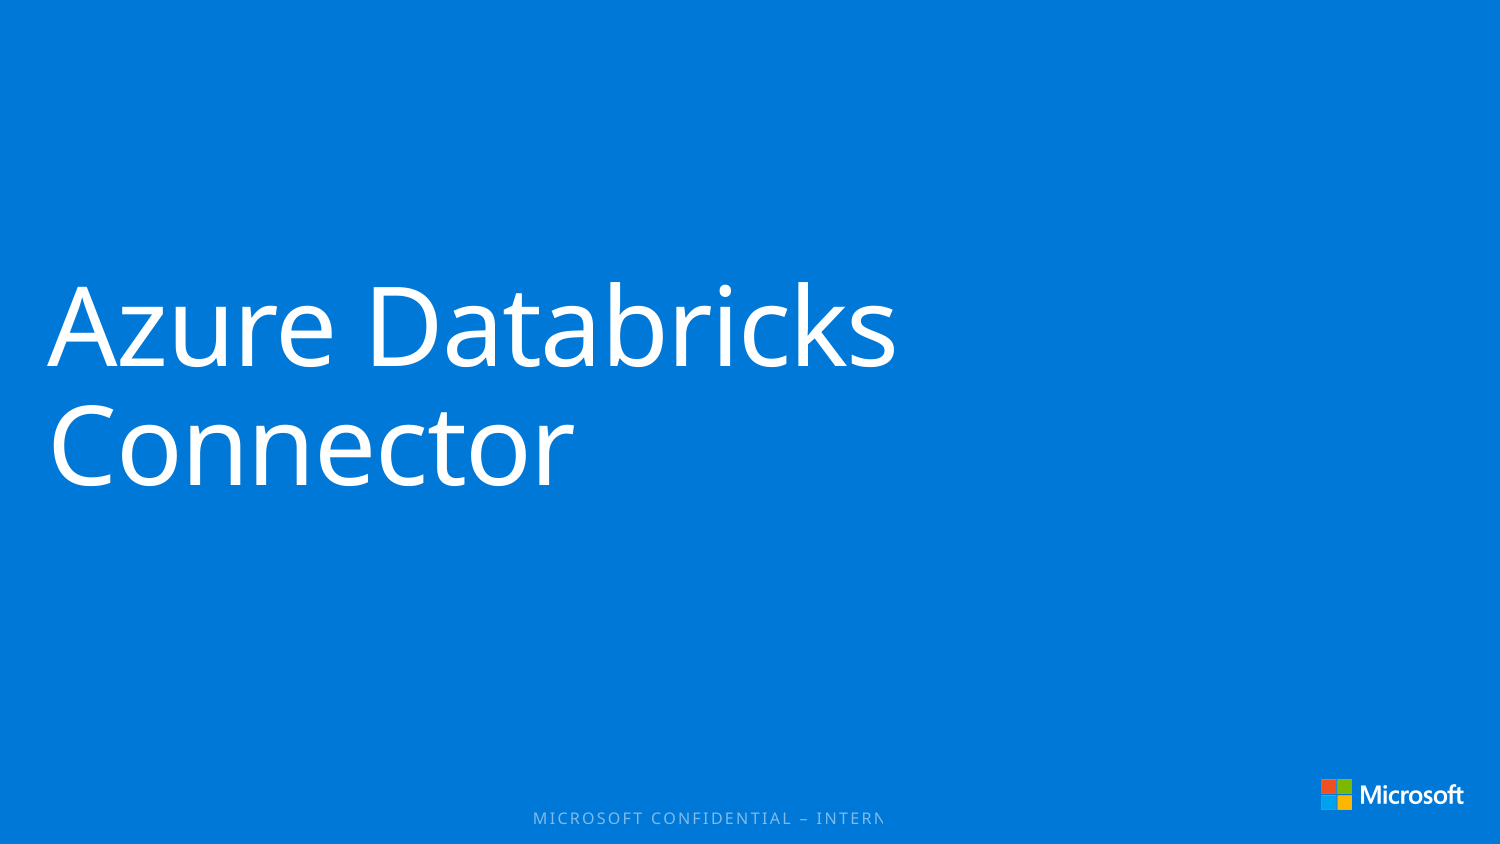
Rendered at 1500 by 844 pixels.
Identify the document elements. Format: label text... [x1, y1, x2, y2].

picture [1302, 761, 1483, 828]
title Azure Databricks Connector [33, 256, 1467, 520]
